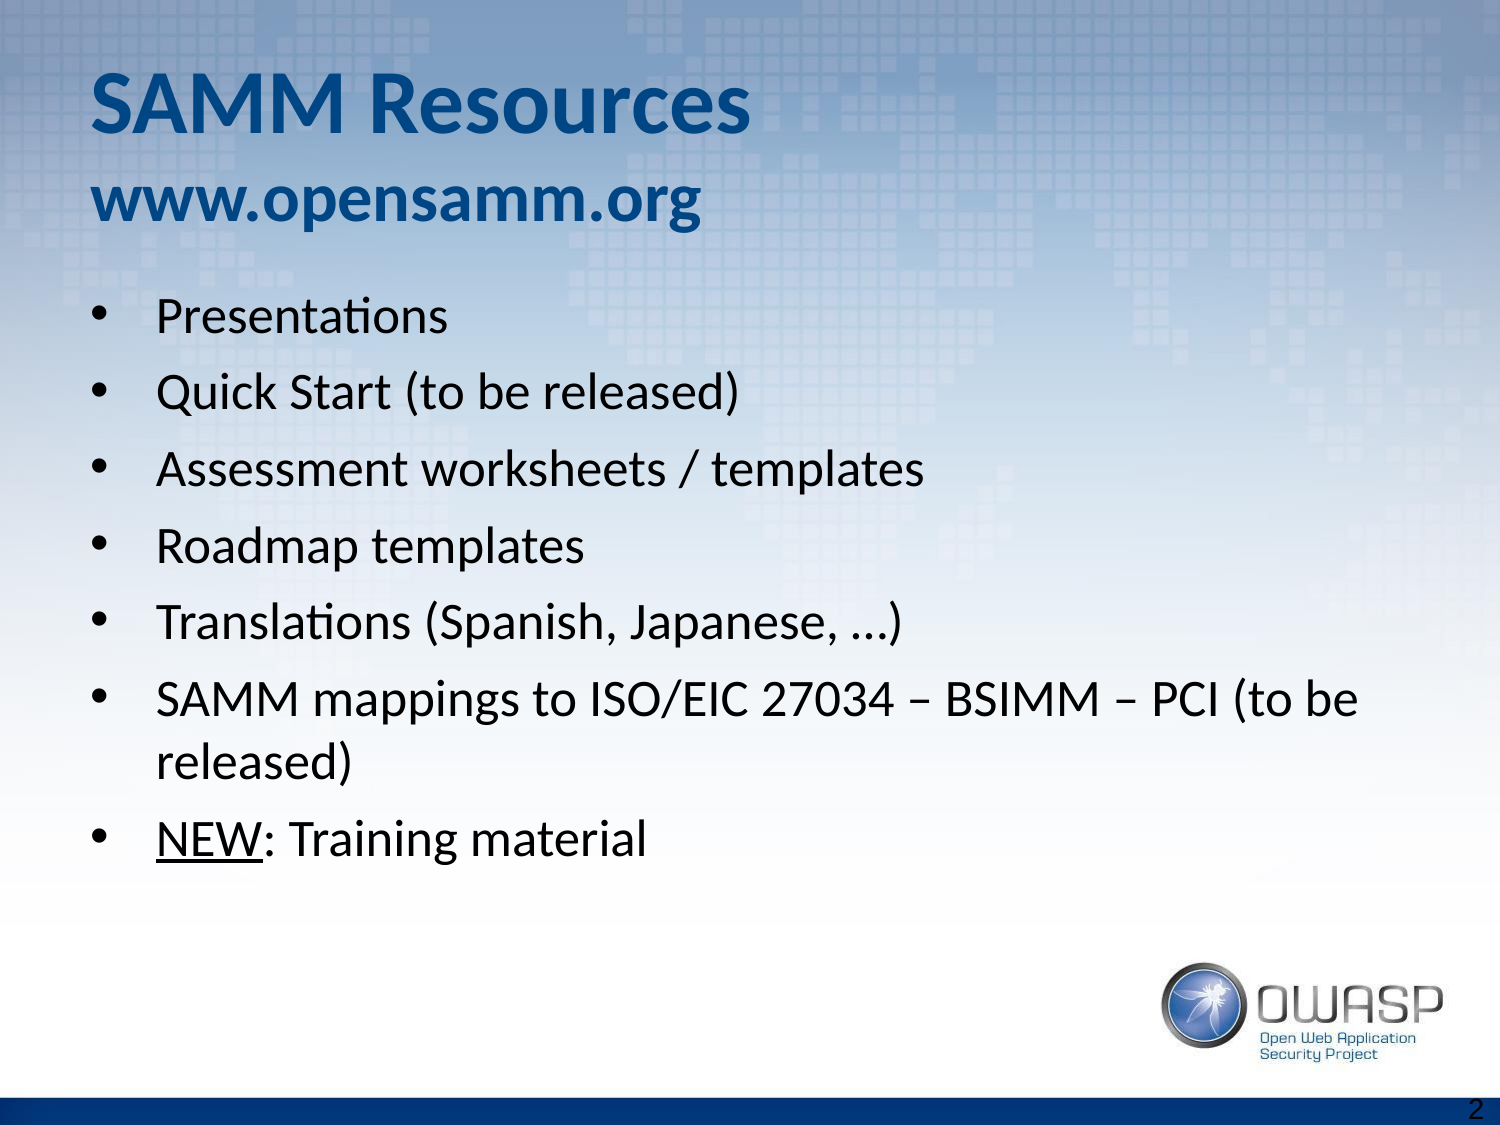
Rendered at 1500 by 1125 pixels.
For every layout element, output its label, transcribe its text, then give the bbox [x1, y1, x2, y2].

list Presentations Quick Start (to be released) Assessment worksheets / templates Roadmap templates Translations (Spanish, Japanese, …) SAMM mappings to ISO/EIC 27034 – BSIMM – PCI (to be released) NEW: Training material [75, 265, 1425, 943]
picture [0, 0, 1500, 1125]
title SAMM Resources www.opensamm.org [75, 45, 1425, 233]
slide_number 23 [1453, 1082, 1493, 1125]
